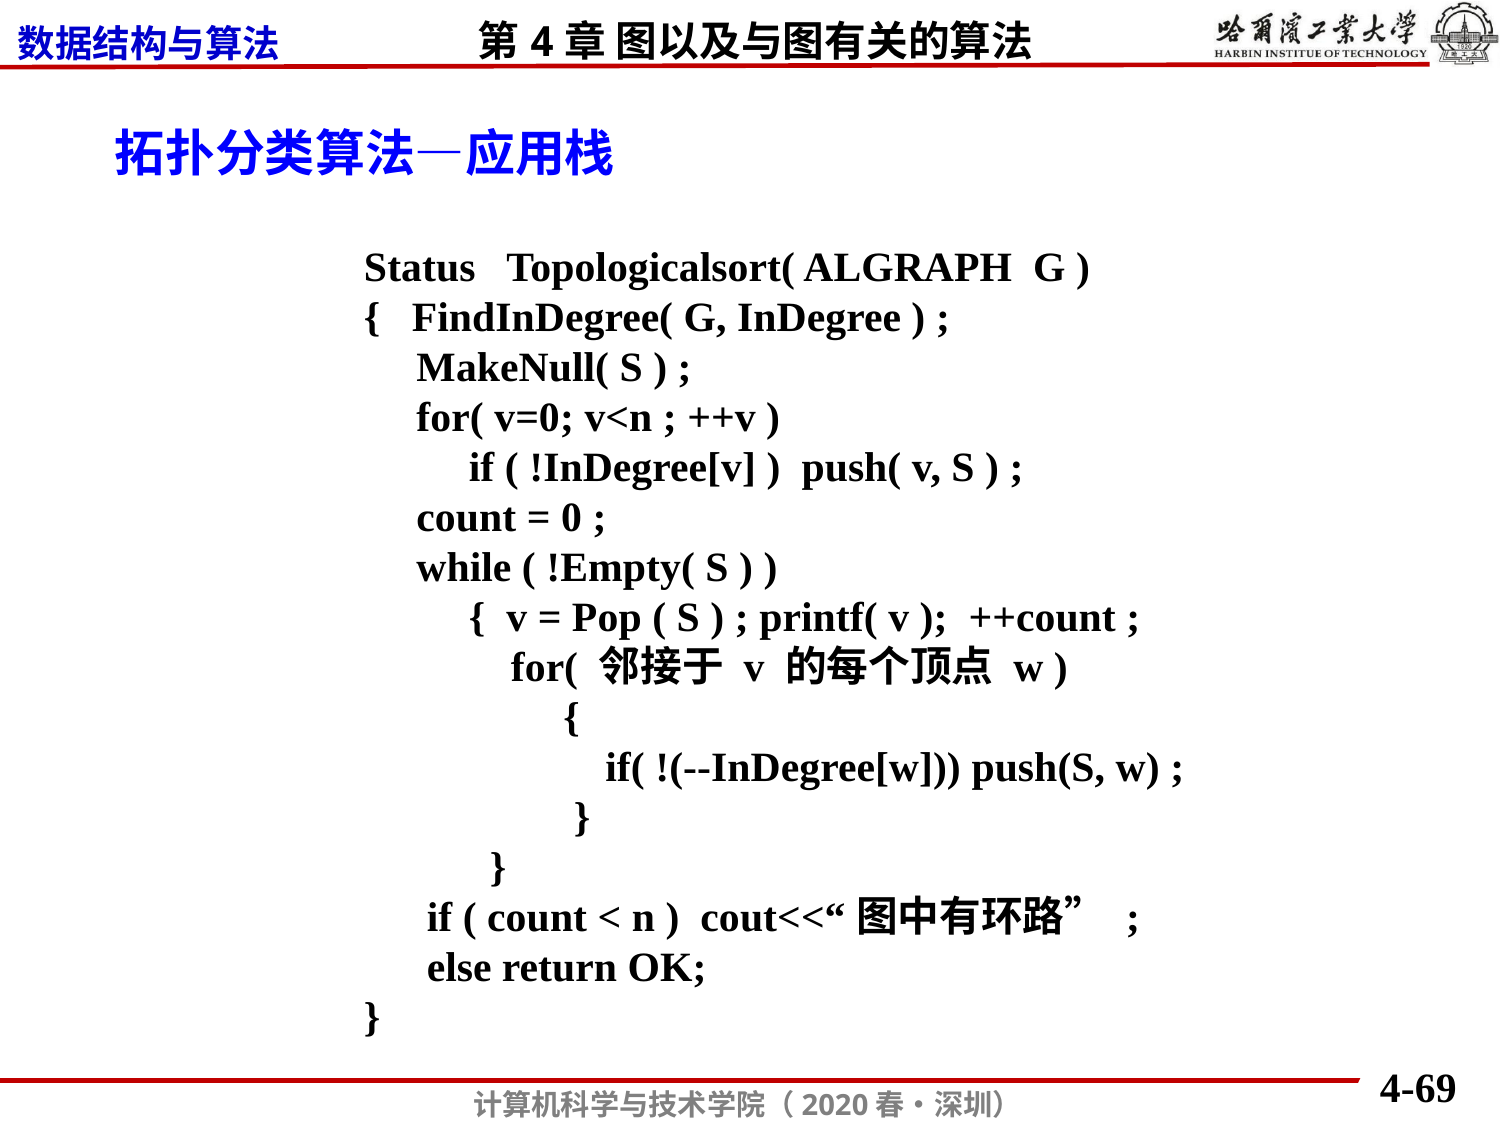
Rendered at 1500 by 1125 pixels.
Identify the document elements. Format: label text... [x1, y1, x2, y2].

text_box Status Topologicalsort( ALGRAPH G ) { FindInDegree( G, InDegree ) ; MakeNull( S ) ; for( v=0; v<n ; ++v ) if ( !InDegree[v] ) push( v, S ) ; count = 0 ; while ( !Empty( S ) ) { v = Pop ( S ) ; printf( v ); ++count ; for( 邻接于 v 的每个顶点 w ) { if( !(--InDegree[w])) push(S, w) ; } } if ( count < n ) cout<<“图中有环路” ; else return OK; } [349, 231, 1341, 1048]
picture [1212, 1, 1500, 68]
text_box 拓扑分类算法—应用栈 [100, 113, 810, 190]
